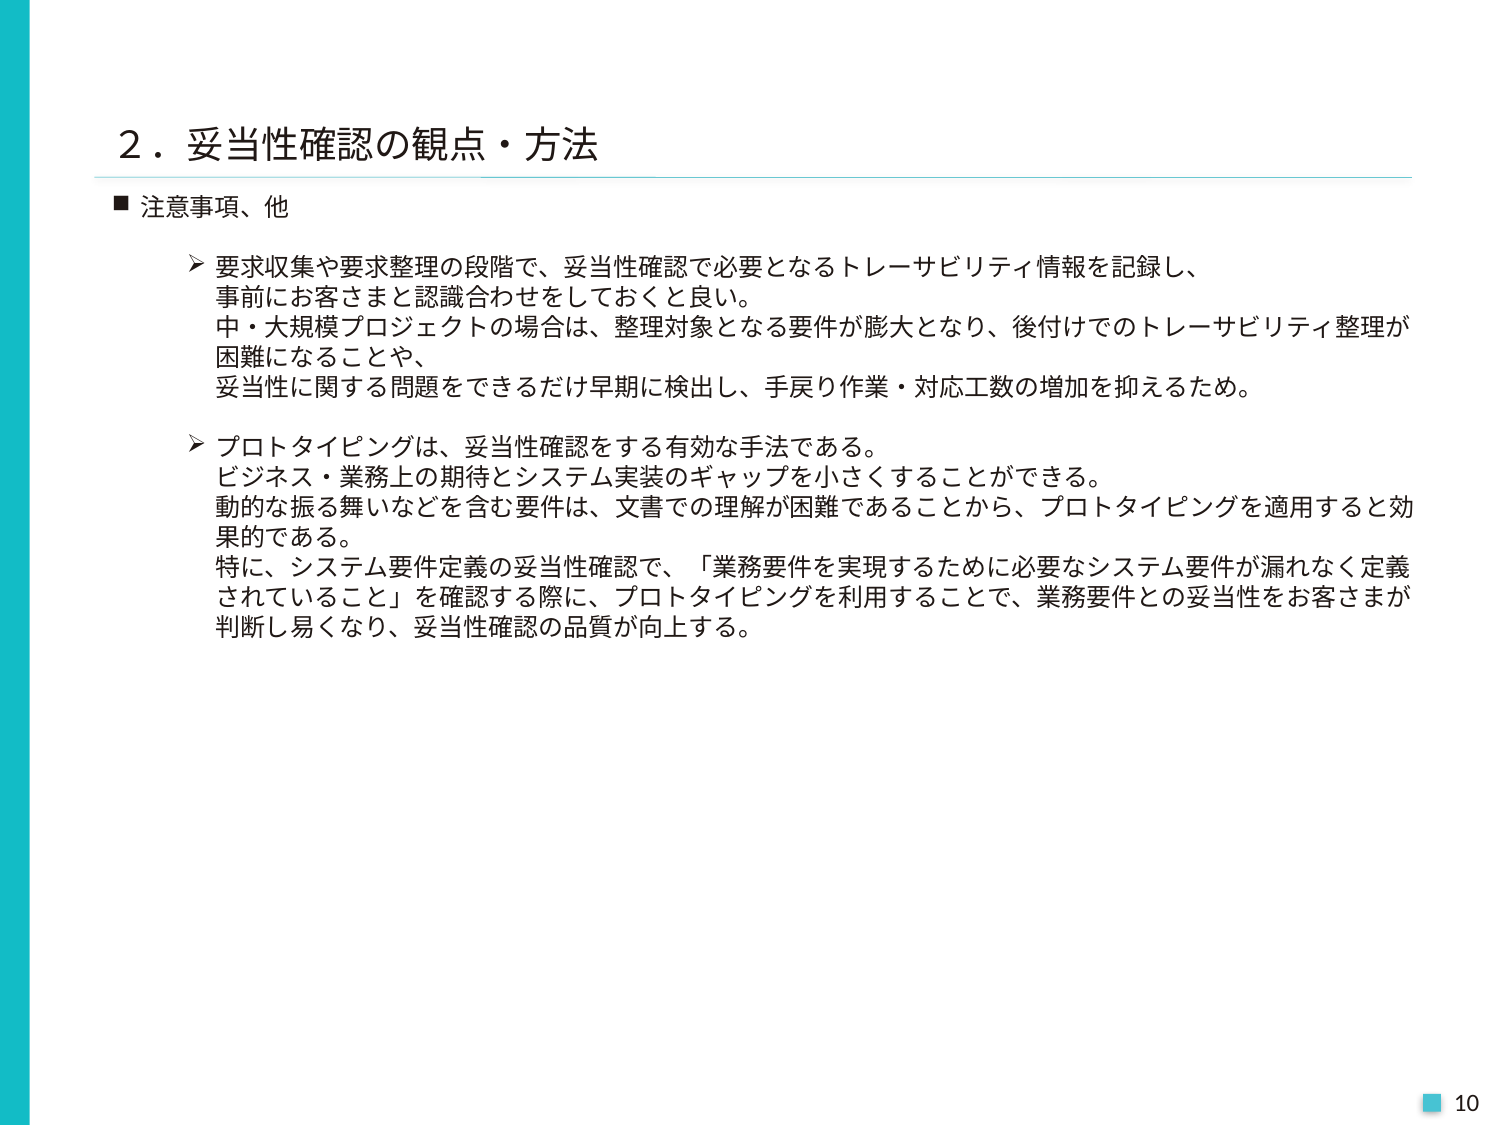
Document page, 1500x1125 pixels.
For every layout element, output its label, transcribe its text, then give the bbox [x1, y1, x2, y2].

text_box 注意事項、他 要求収集や要求整理の段階で、妥当性確認で必要となるトレーサビリティ情報を記録し、 事前にお客さまと認識合わせをしておくと良い。 中・大規模プロジェクトの場合は、整理対象となる要件が膨大となり、後付けでのトレーサビリティ整理が困難になることや、 妥当性に関する問題をできるだけ早期に検出し、手戻り作業・対応工数の増加を抑えるため。 プロトタイピングは、妥当性確認をする有効な手法である。 ビジネス・業務上の期待とシステム実装のギャップを小さくすることができる。 動的な振る舞いなどを含む要件は、文書での理解が困難であることから、プロトタイピングを適用すると効果的である。 特に、システム要件定義の妥当性確認で、「業務要件を実現するために必要なシステム要件が漏れなく定義されていること」を確認する際に、プロトタイピングを利用することで、業務要件との妥当性をお客さまが判断し易くなり、妥当性確認の品質が向上する。 [97, 184, 1447, 649]
picture [0, 0, 49, 1125]
list ２．妥当性確認の観点・方法 [97, 113, 1199, 173]
slide_number 10 [1285, 1079, 1495, 1125]
